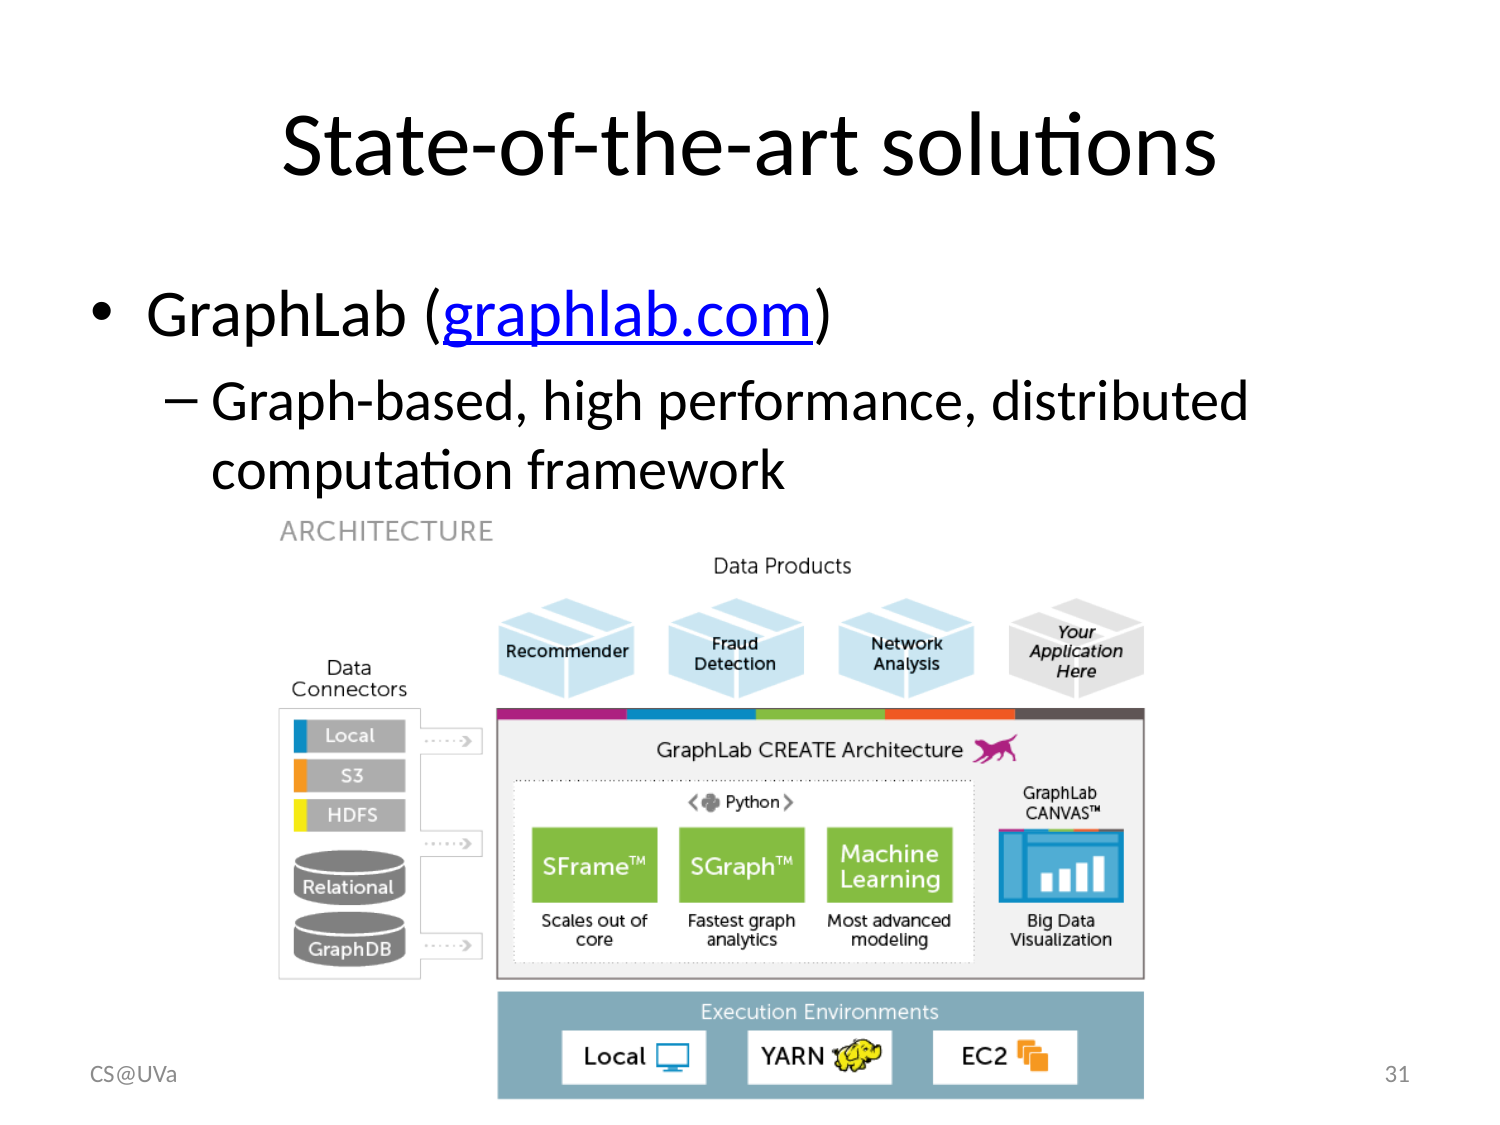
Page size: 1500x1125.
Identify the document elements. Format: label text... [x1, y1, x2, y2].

list GraphLab (graphlab.com) Graph-based, high performance, distributed computation framework [75, 262, 1425, 1005]
title State-of-the-art solutions [75, 45, 1425, 233]
picture [276, 517, 1149, 1104]
slide_number 31 [1153, 1042, 1425, 1103]
slide_number CS@UVa [75, 1042, 271, 1103]
